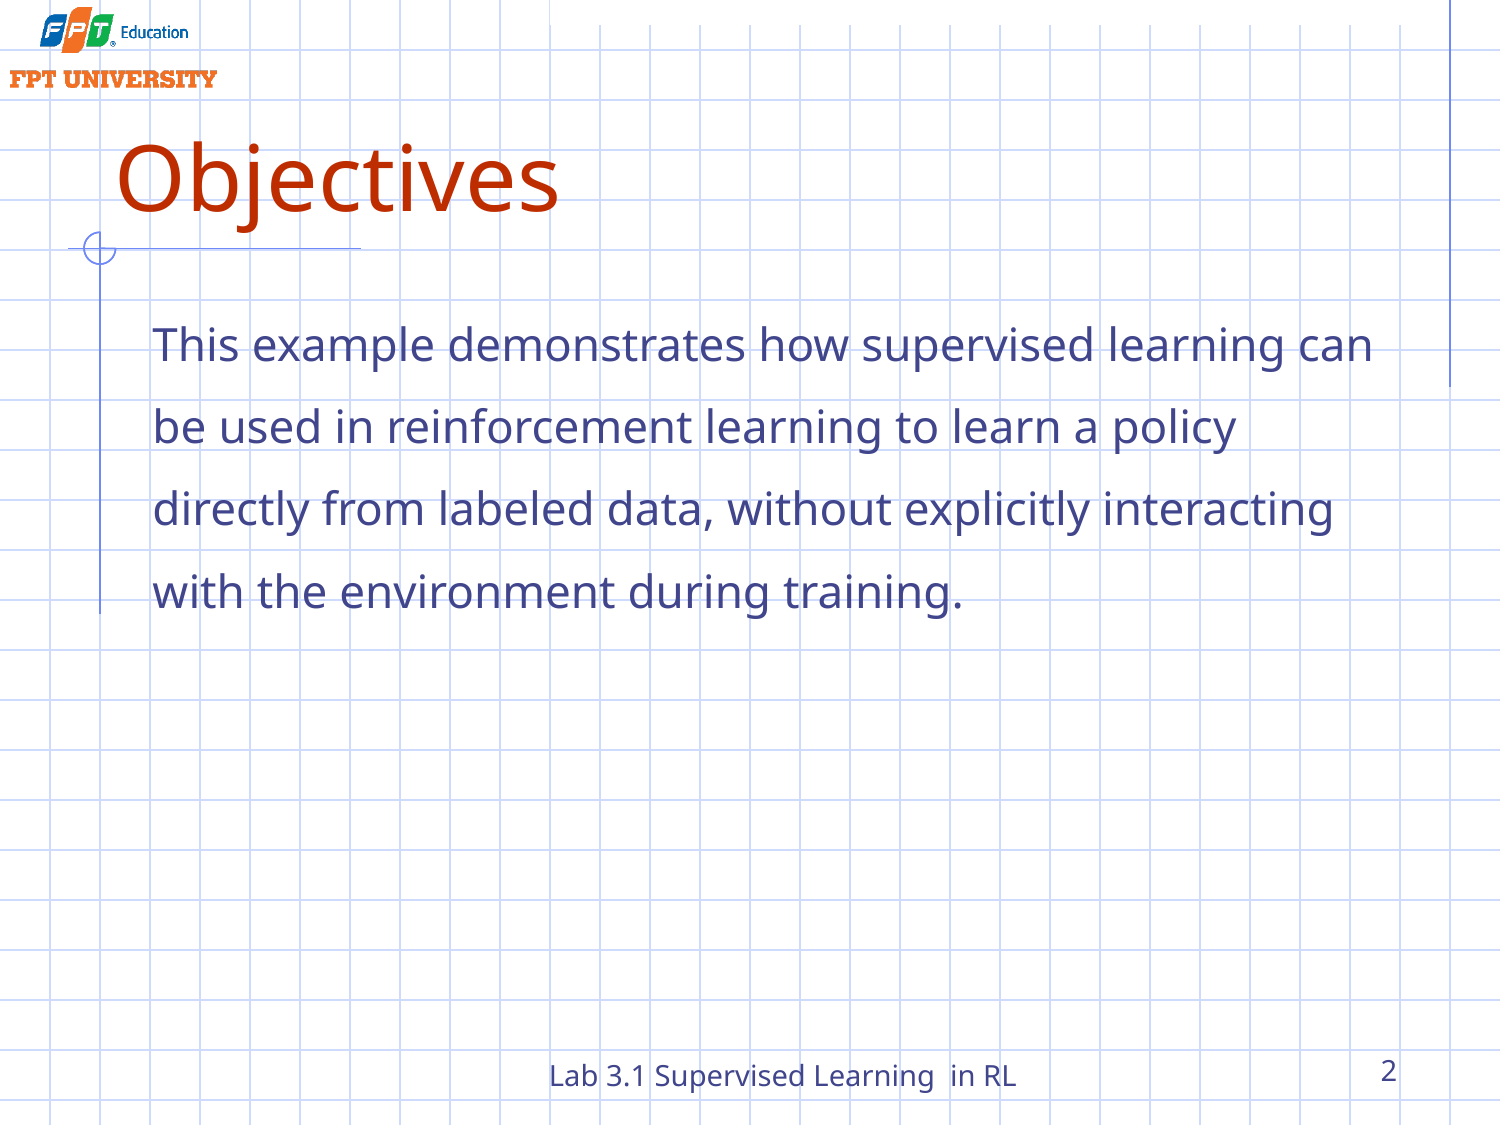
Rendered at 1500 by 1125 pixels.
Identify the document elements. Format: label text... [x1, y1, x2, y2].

list This example demonstrates how supervised learning can be used in reinforcement learning to learn a policy directly from labeled data, without explicitly interacting with the environment during training. [137, 280, 1400, 988]
title Objectives [99, 50, 1375, 238]
text_box 2 [1099, 1024, 1413, 1100]
picture [10, 6, 217, 88]
text_box Lab 3.1 Supervised Learning in RL [503, 1024, 1063, 1100]
